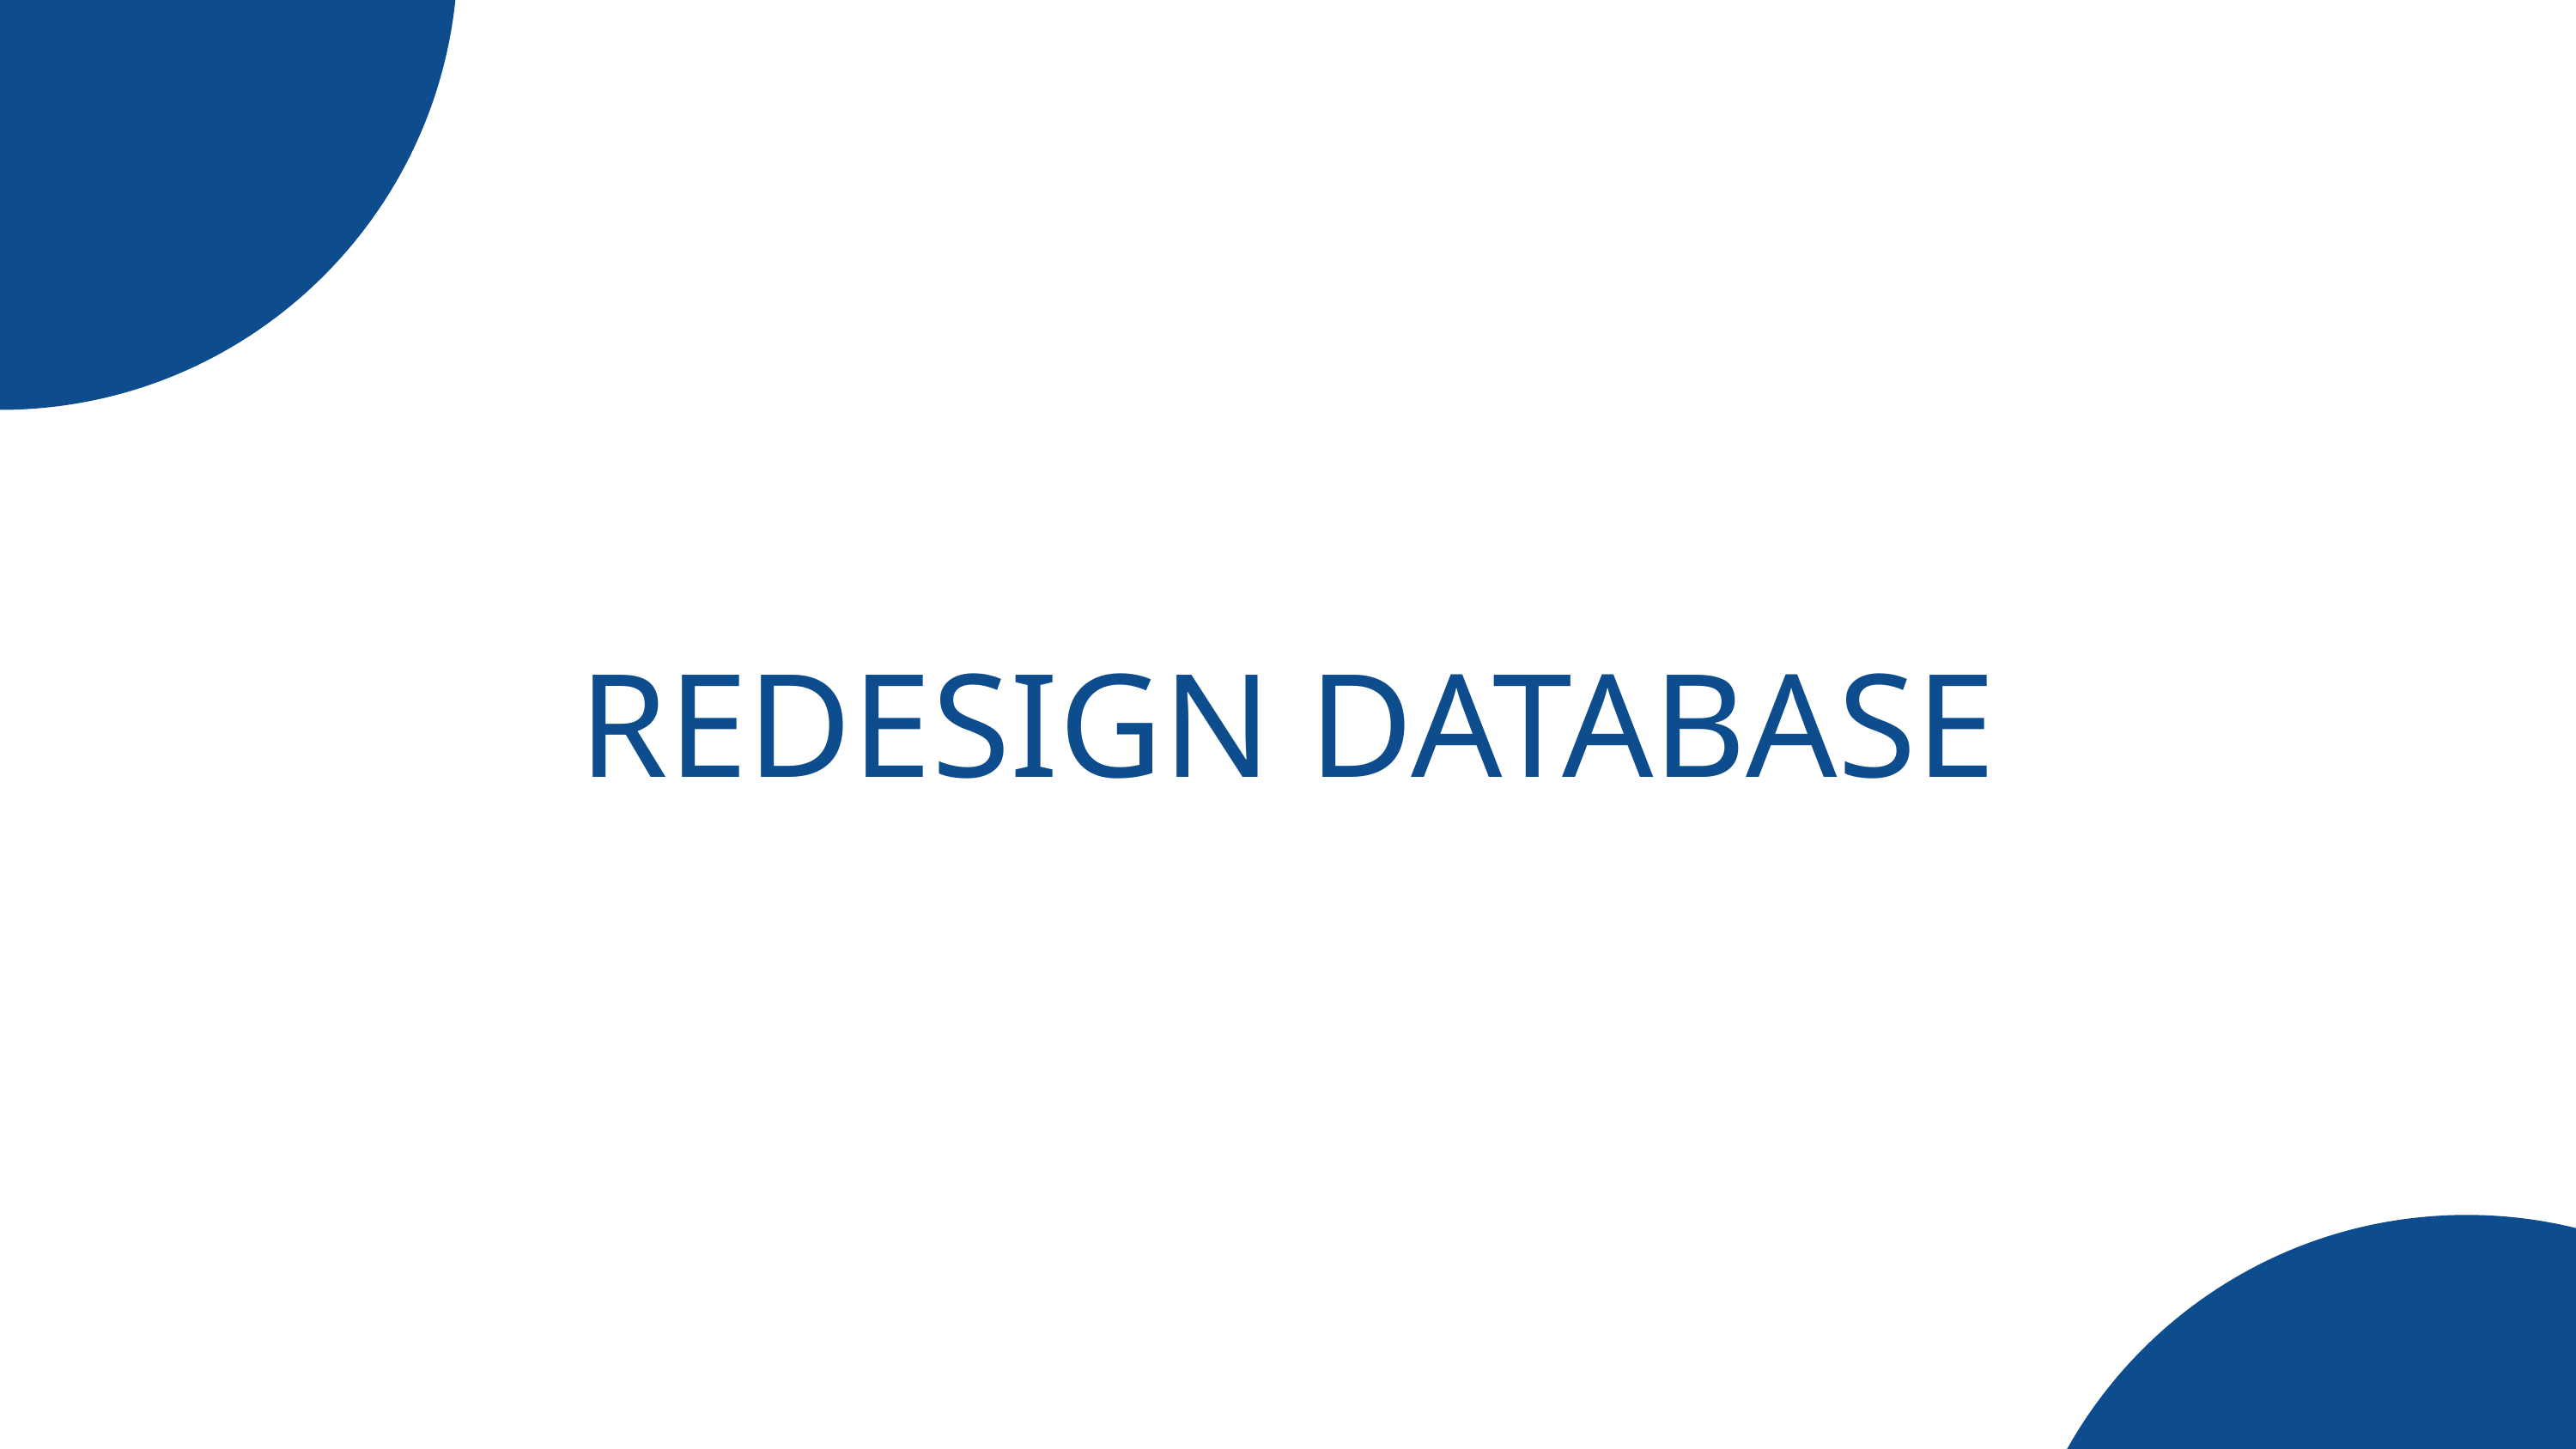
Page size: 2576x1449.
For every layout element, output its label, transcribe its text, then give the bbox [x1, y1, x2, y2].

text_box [2008, 1215, 2576, 1449]
text_box REDESIGN DATABASE [230, 604, 2346, 806]
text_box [0, 0, 459, 410]
